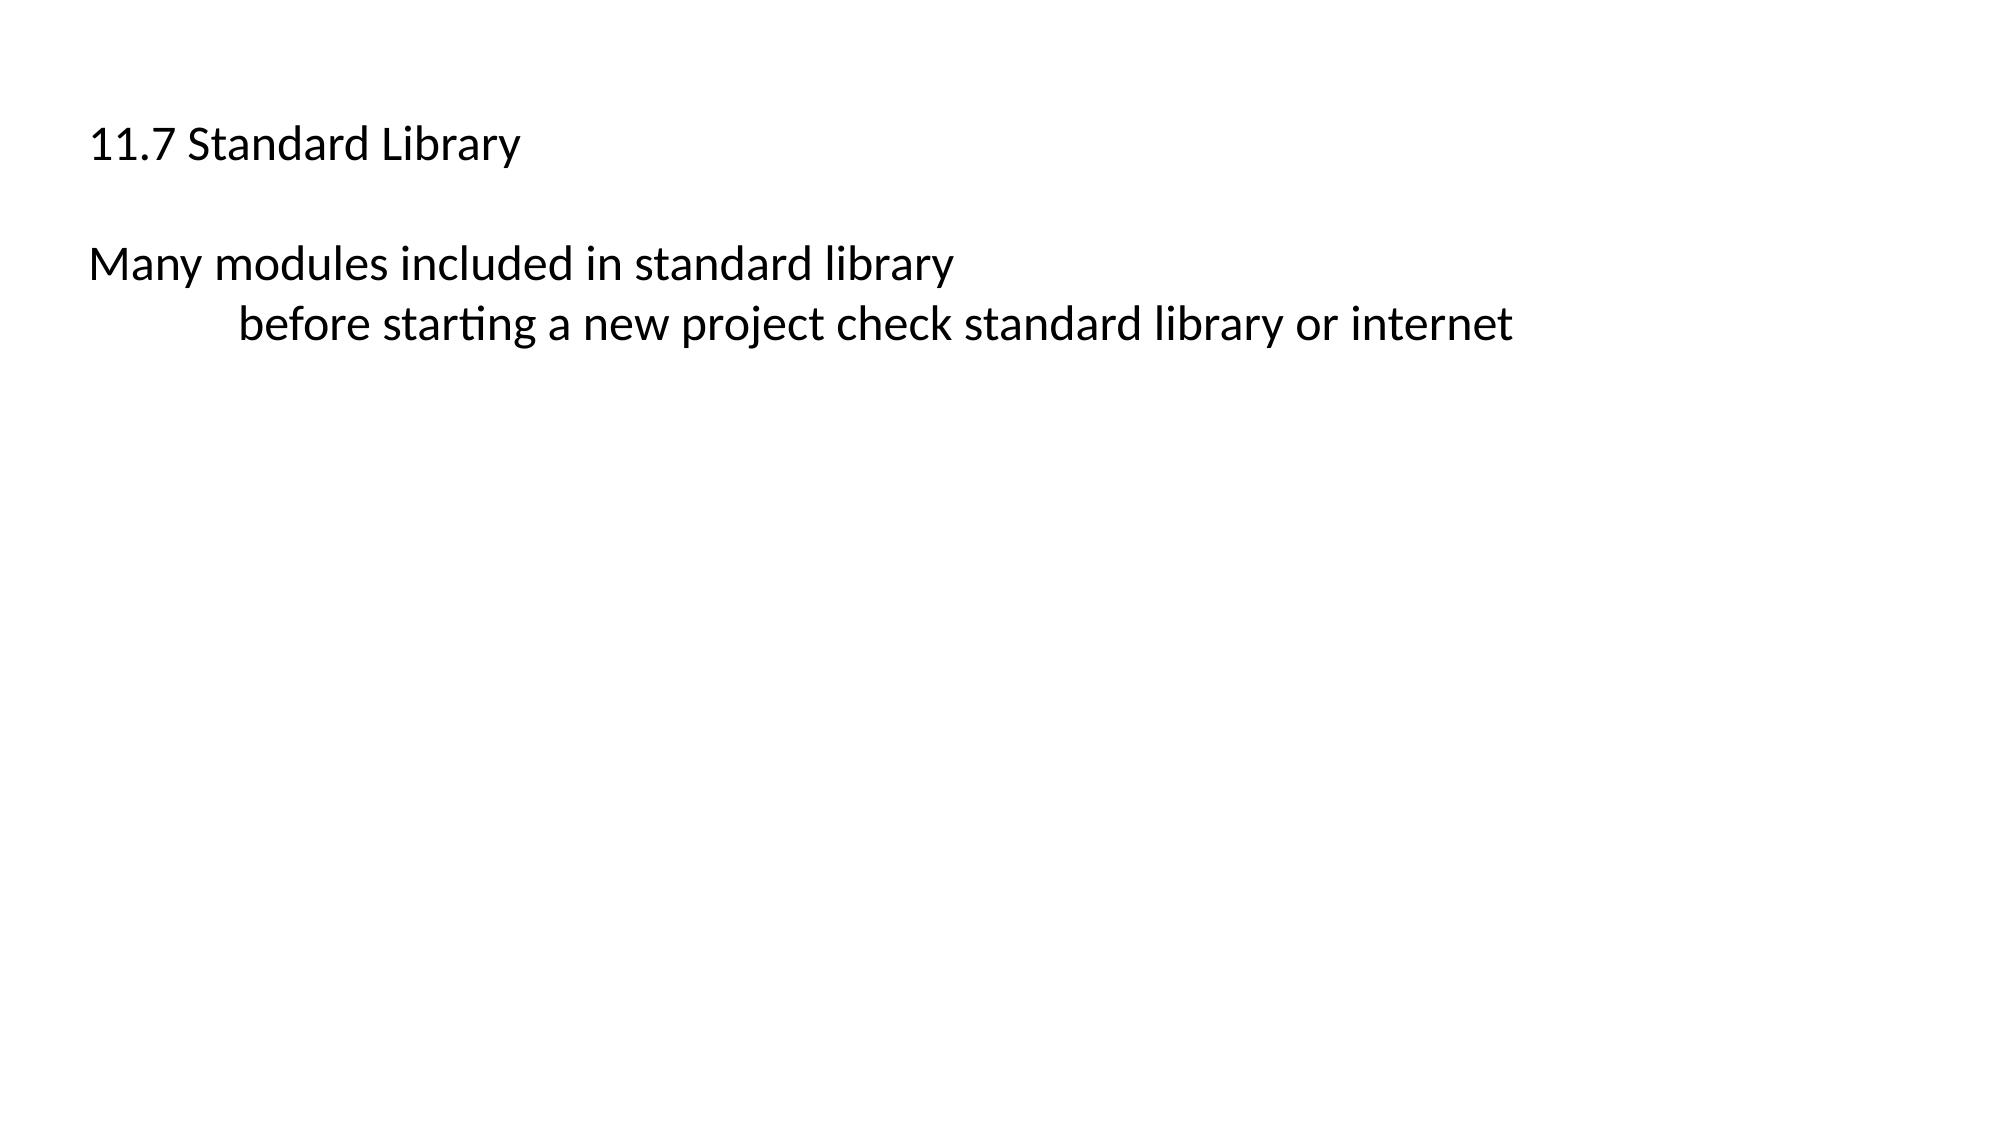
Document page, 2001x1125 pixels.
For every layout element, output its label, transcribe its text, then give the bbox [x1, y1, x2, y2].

text_box 11.7 Standard Library Many modules included in standard library before starting a new project check standard library or internet [73, 103, 1944, 358]
